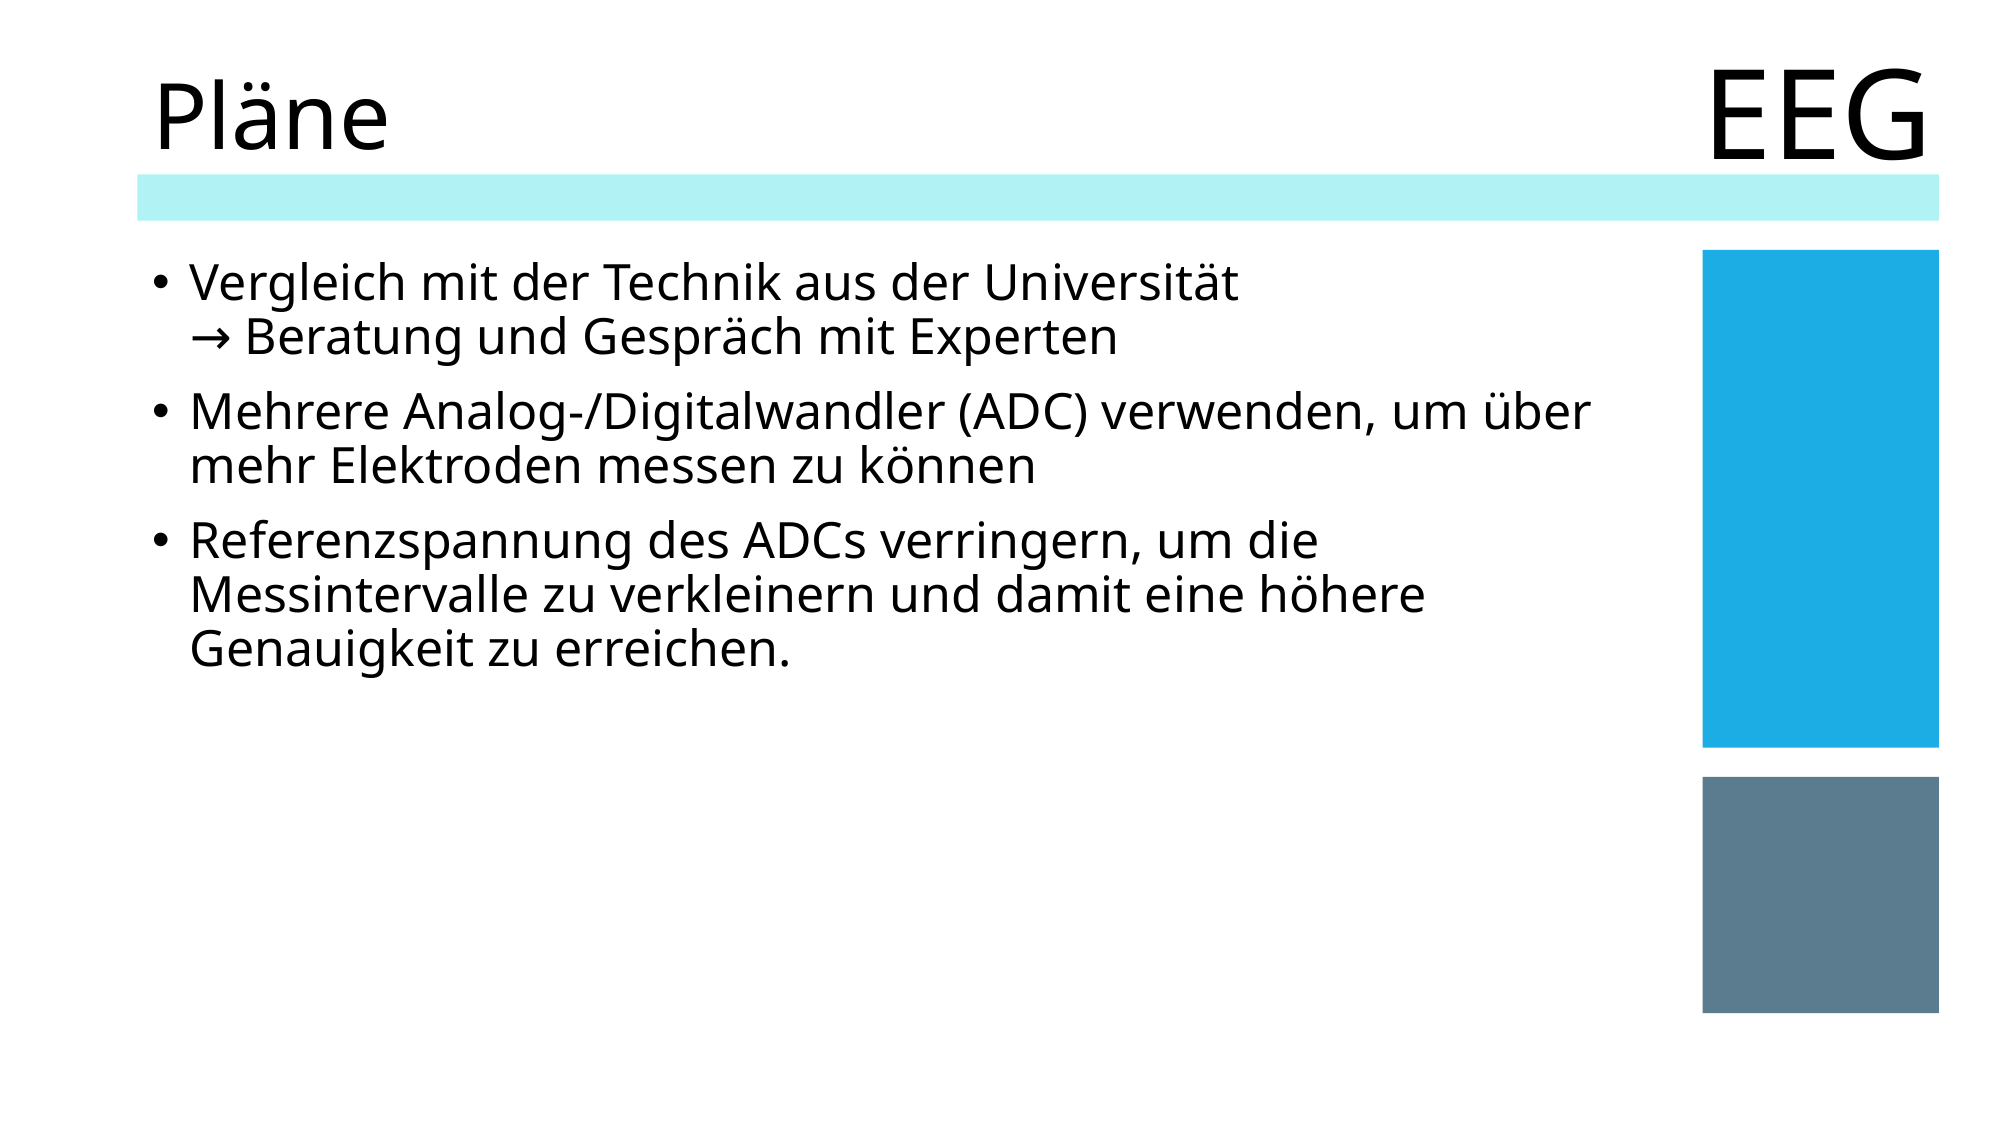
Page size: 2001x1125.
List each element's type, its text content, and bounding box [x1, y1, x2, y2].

list Vergleich mit der Technik aus der Universität → Beratung und Gespräch mit Experten Mehrere Analog-/Digitalwandler (ADC) verwenden, um über mehr Elektroden messen zu können Referenzspannung des ADCs verringern, um die Messintervalle zu verkleinern und damit eine höhere Genauigkeit zu erreichen. [137, 249, 1647, 1014]
title Pläne [137, 12, 1015, 227]
list EEG [1055, 63, 1933, 174]
